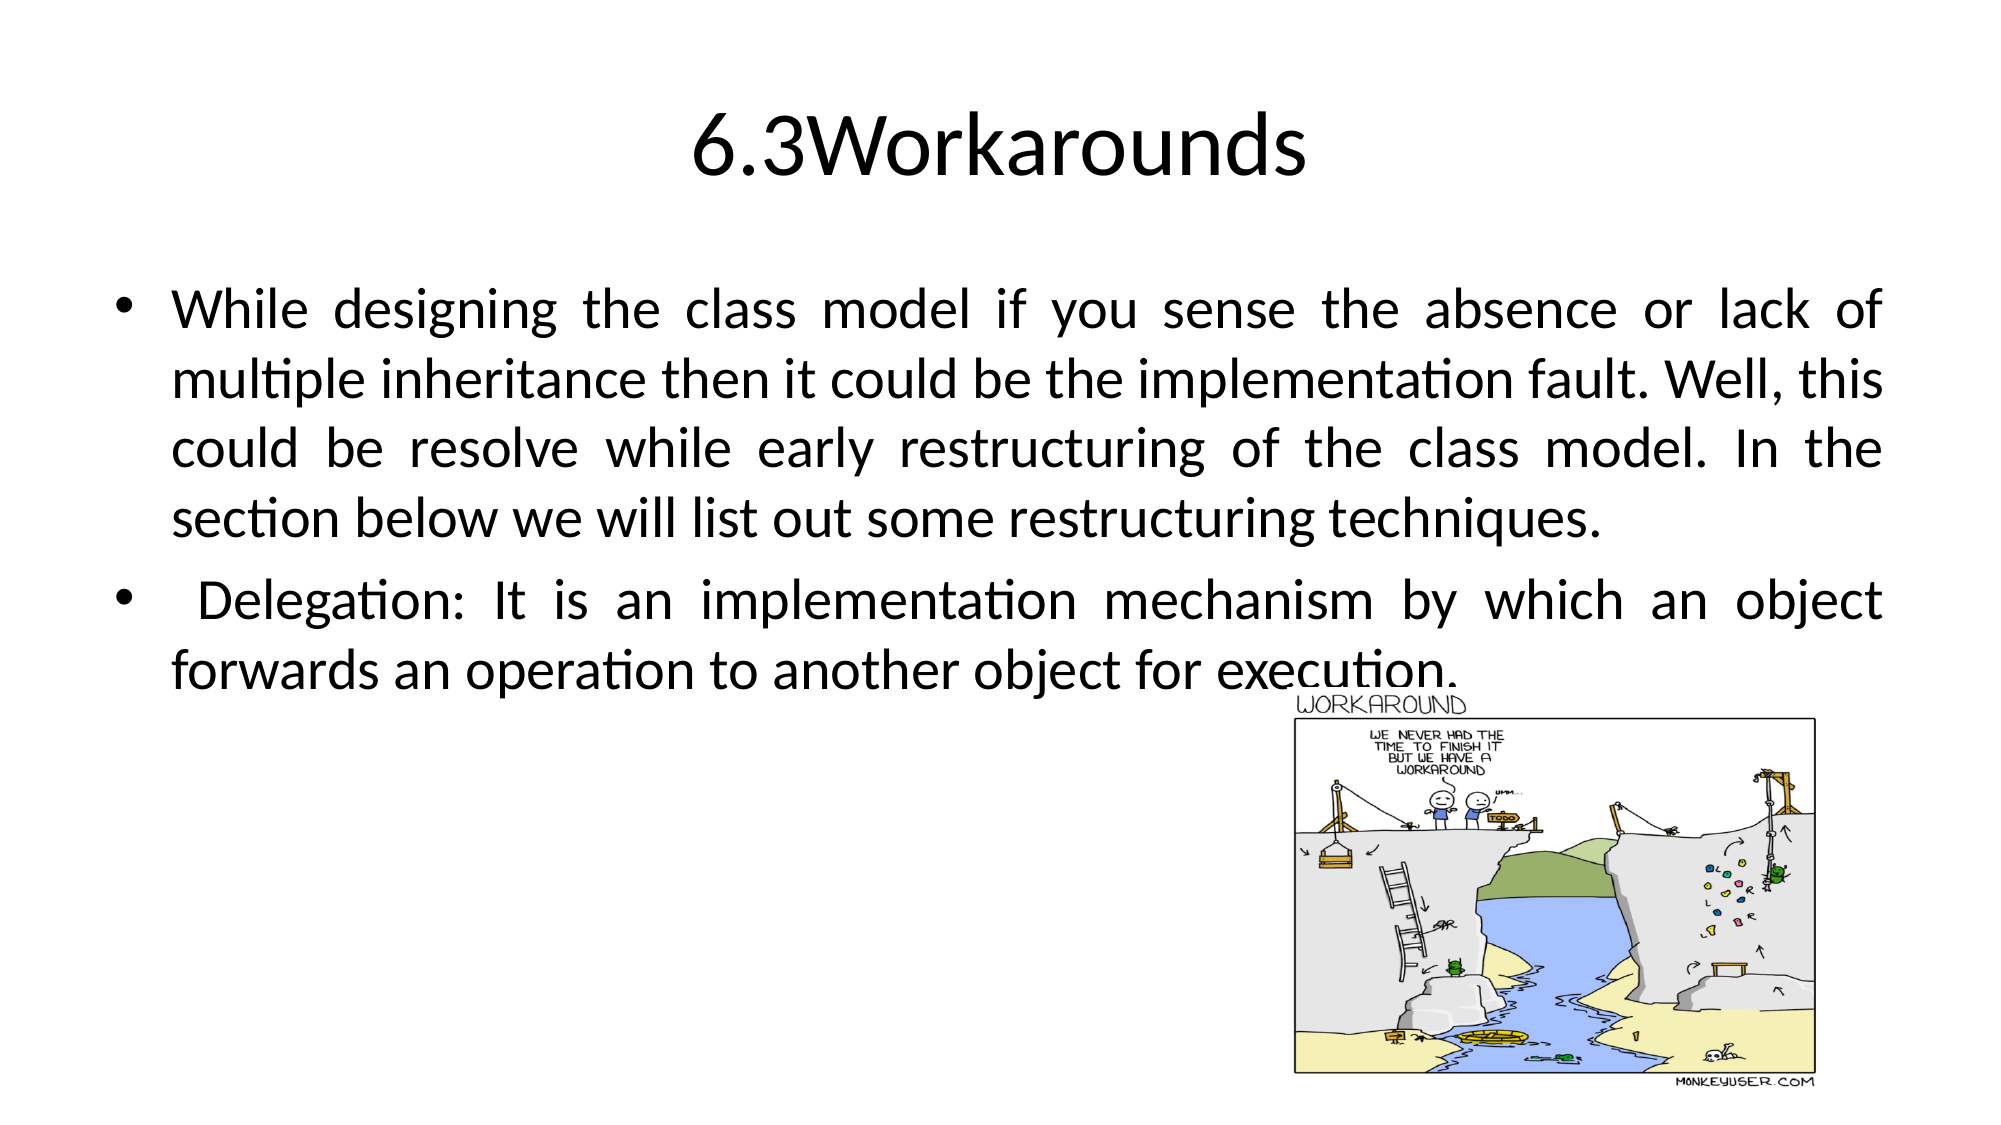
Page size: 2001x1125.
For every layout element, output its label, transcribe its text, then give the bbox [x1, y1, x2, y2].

title 6.3Workarounds [99, 45, 1900, 233]
list While designing the class model if you sense the absence or lack of multiple inheritance then it could be the implementation fault. Well, this could be resolve while early restructuring of the class model. In the section below we will list out some restructuring techniques. Delegation: It is an implementation mechanism by which an object forwards an operation to another object for execution. [99, 262, 1900, 1005]
picture [1287, 687, 1826, 1093]
